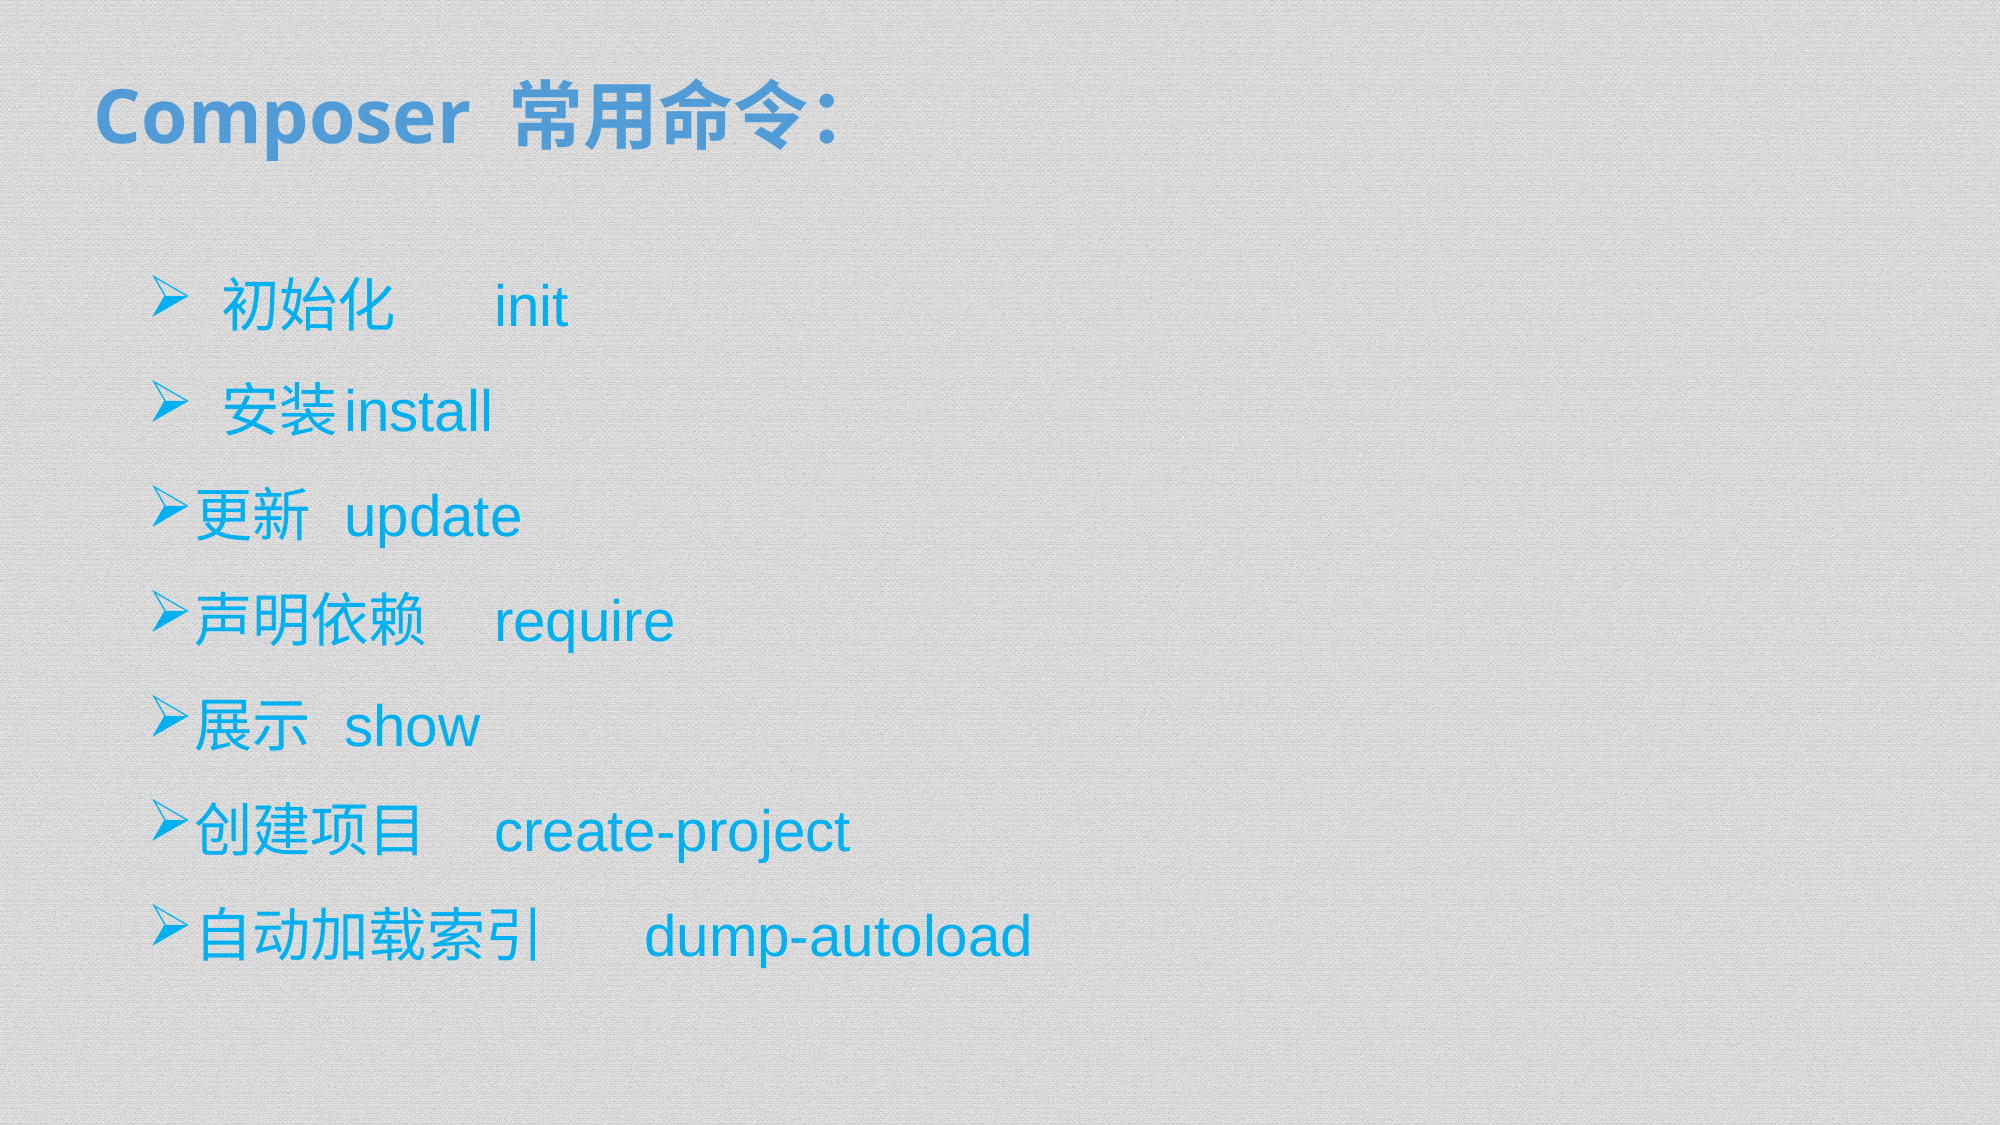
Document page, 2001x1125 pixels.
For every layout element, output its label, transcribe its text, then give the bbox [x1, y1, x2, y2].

text_box Composer 常用命令： [79, 61, 924, 167]
picture [0, 0, 2000, 1125]
text_box 初始化 init 安装 install 更新 update 声明依赖 require 展示 show 创建项目 create-project 自动加载索引 dump-autoload [132, 226, 1798, 976]
